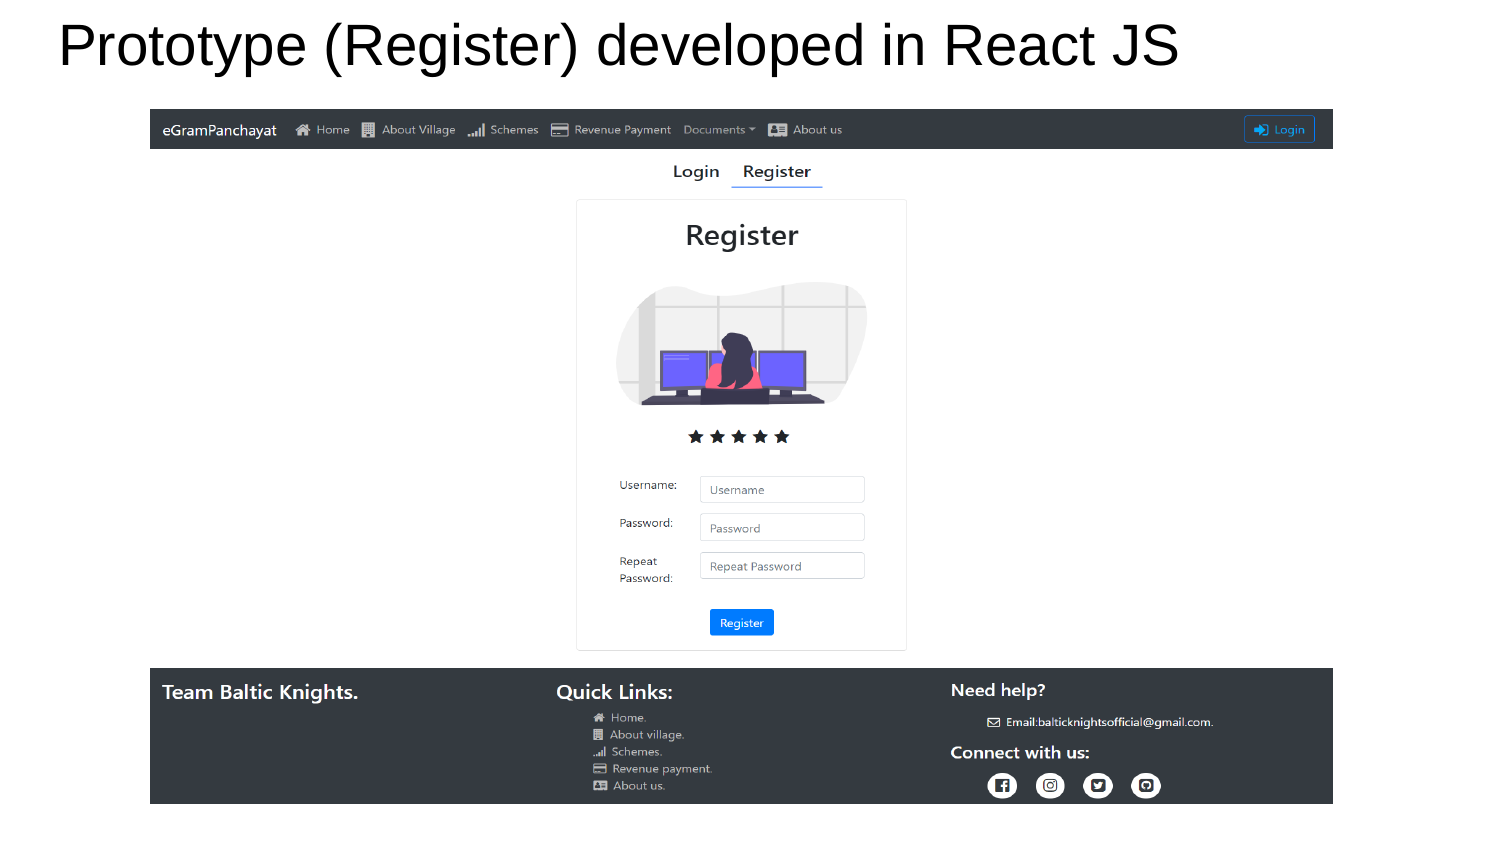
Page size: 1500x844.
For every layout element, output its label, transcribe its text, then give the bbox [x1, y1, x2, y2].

picture [150, 108, 1334, 804]
title Prototype (Register) developed in React JS [43, 0, 1441, 86]
